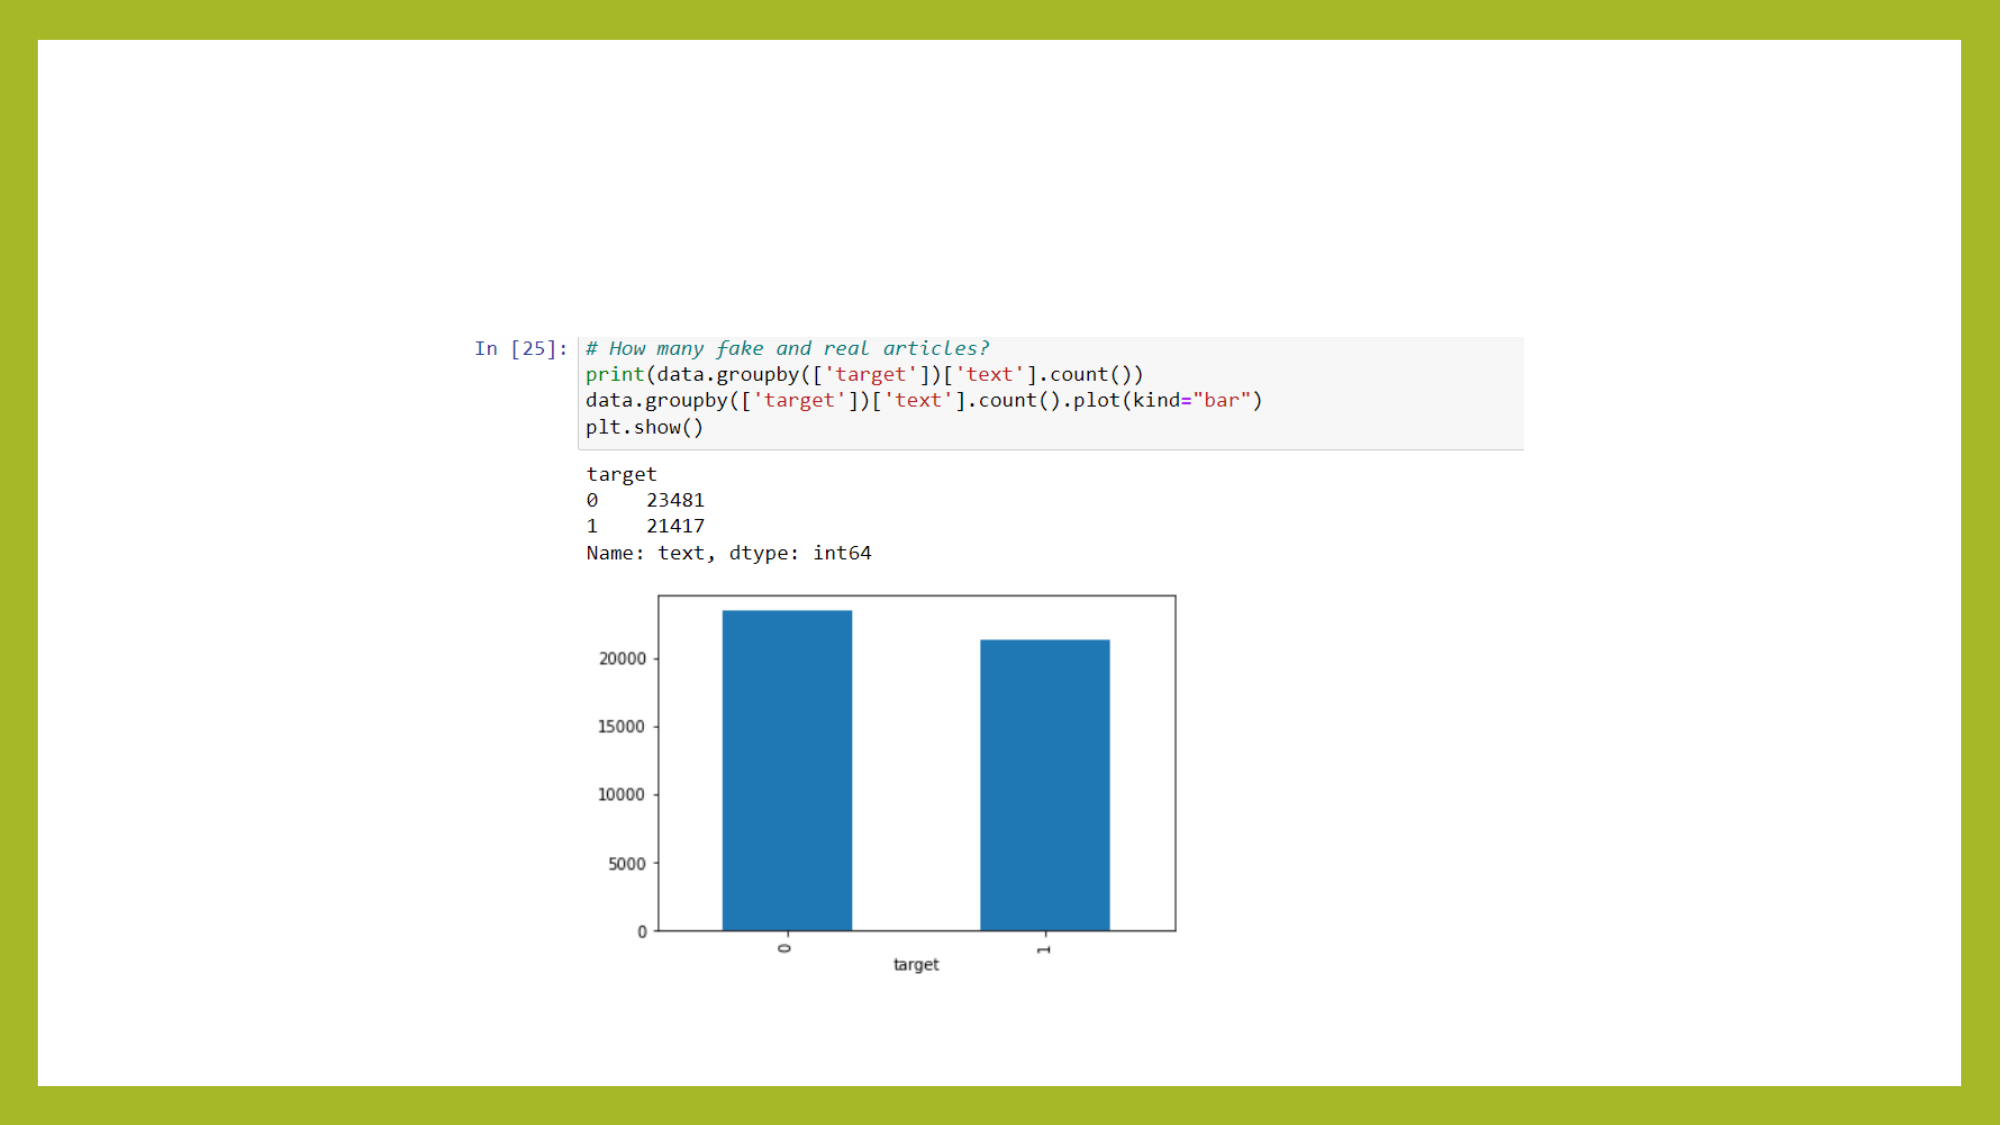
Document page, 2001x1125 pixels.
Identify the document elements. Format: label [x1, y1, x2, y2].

list [470, 337, 1524, 1001]
